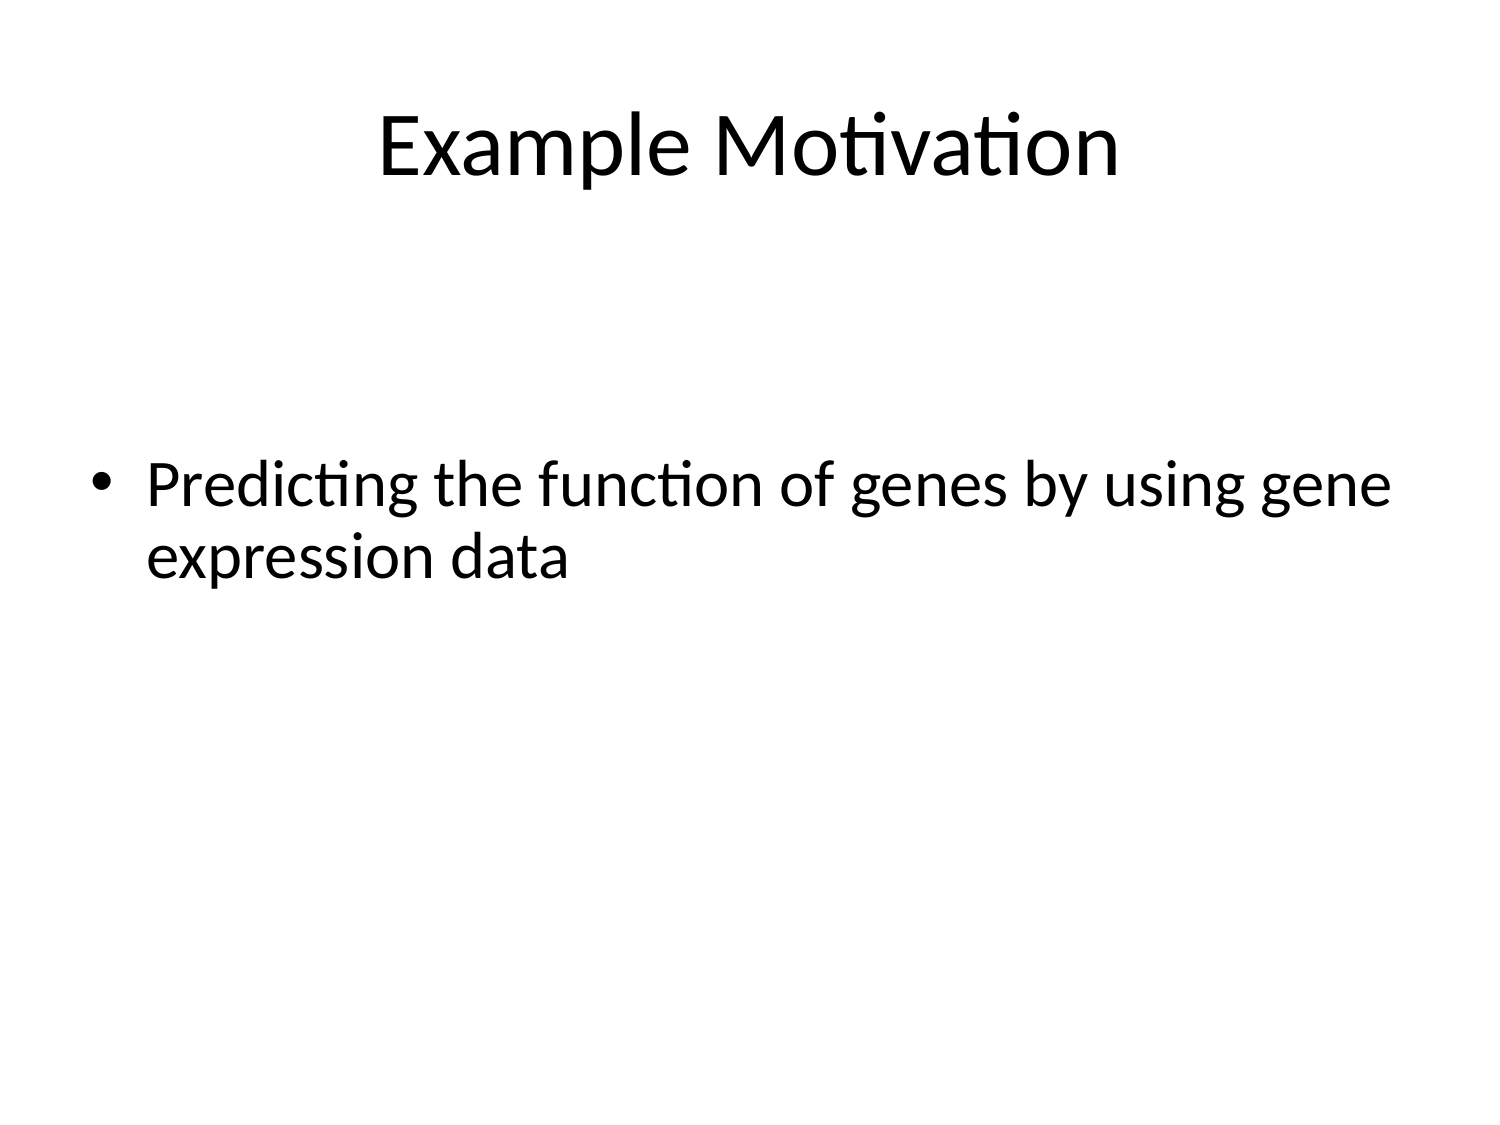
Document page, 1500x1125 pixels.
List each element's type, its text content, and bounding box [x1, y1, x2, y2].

title Example Motivation [75, 45, 1425, 233]
list Predicting the function of genes by using gene expression data [75, 262, 1425, 1005]
